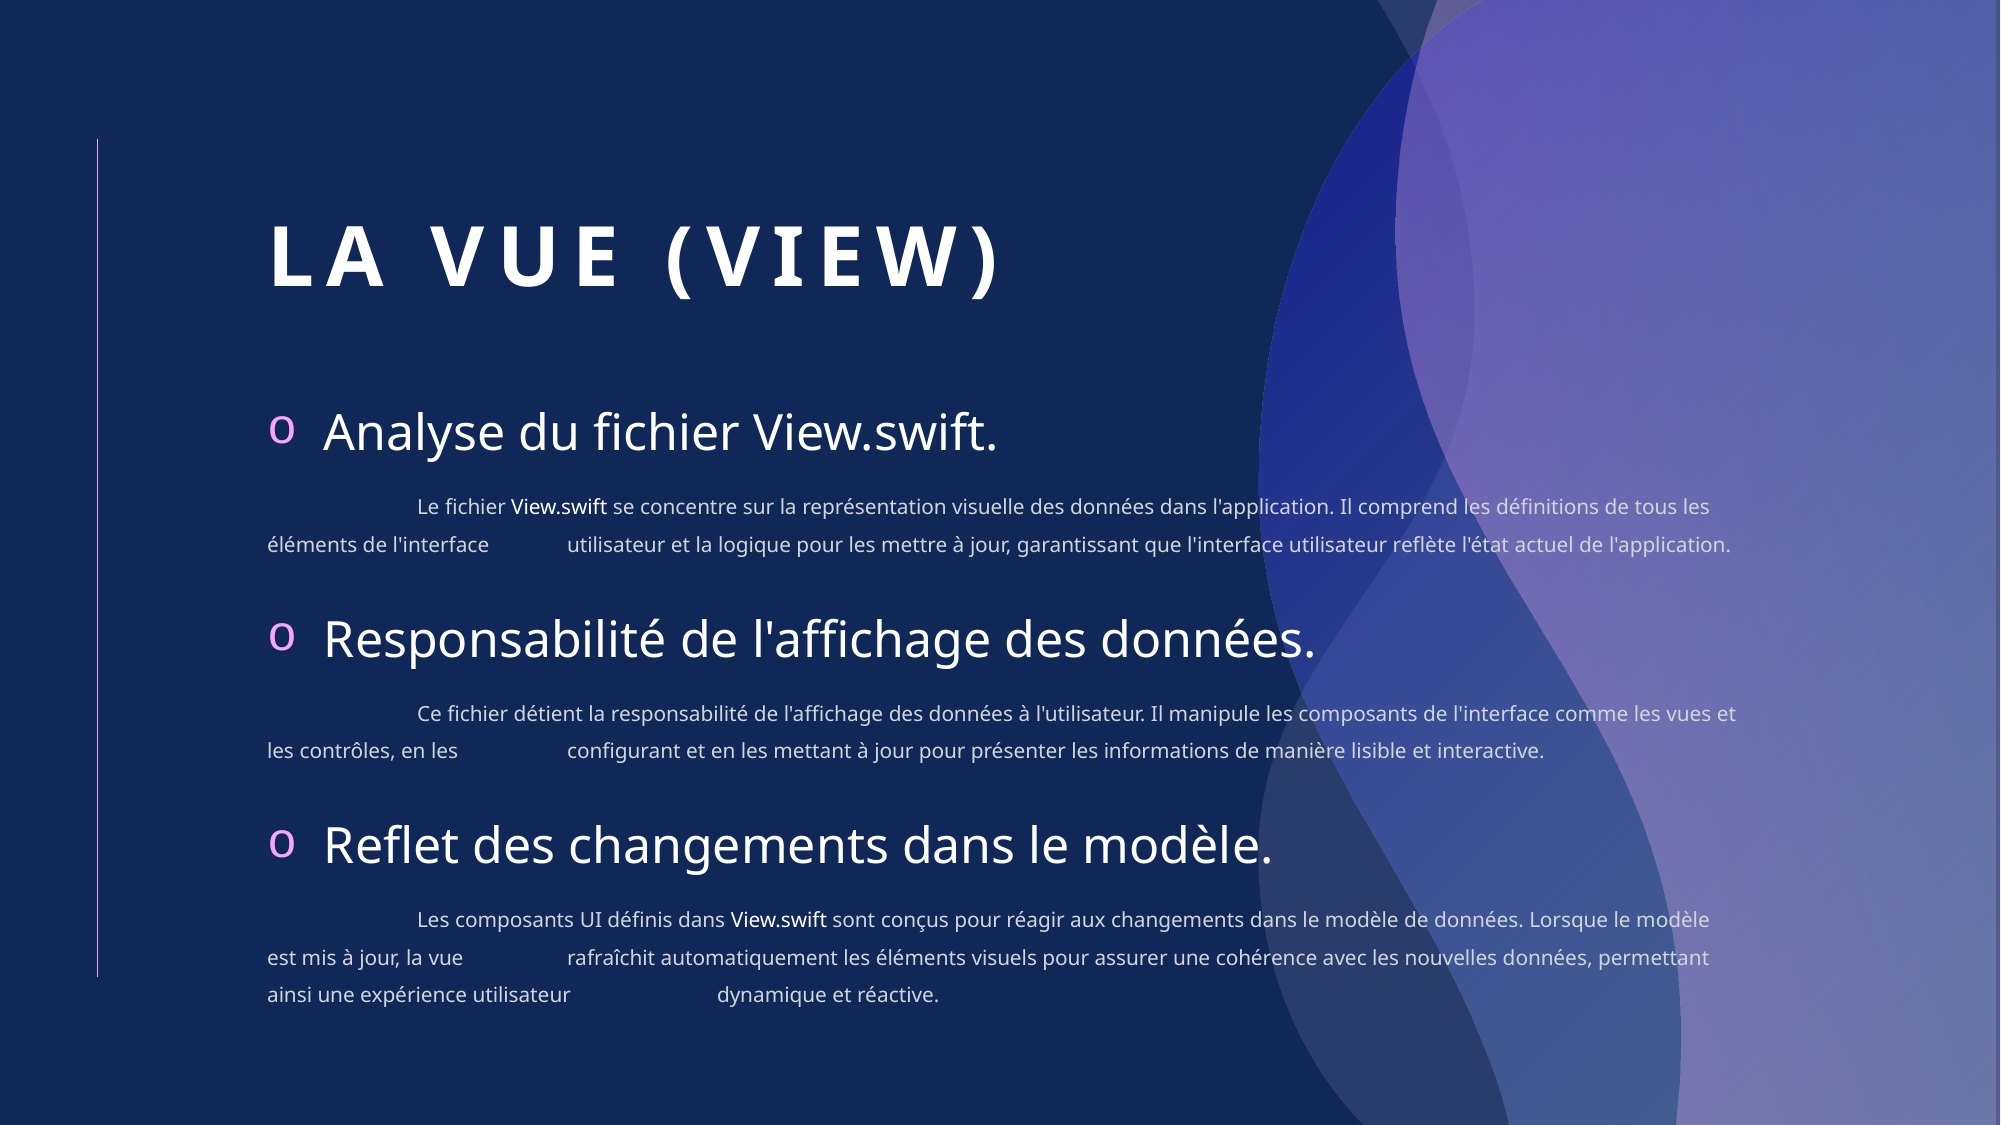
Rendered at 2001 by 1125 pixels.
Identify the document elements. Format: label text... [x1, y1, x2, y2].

list Analyse du fichier View.swift. Le fichier View.swift se concentre sur la représentation visuelle des données dans l'application. Il comprend les définitions de tous les éléments de l'interface utilisateur et la logique pour les mettre à jour, garantissant que l'interface utilisateur reflète l'état actuel de l'application. Responsabilité de l'affichage des données. Ce fichier détient la responsabilité de l'affichage des données à l'utilisateur. Il manipule les composants de l'interface comme les vues et les contrôles, en les configurant et en les mettant à jour pour présenter les informations de manière lisible et interactive. Reflet des changements dans le modèle. Les composants UI définis dans View.swift sont conçus pour réagir aux changements dans le modèle de données. Lorsque le modèle est mis à jour, la vue rafraîchit automatiquement les éléments visuels pour assurer une cohérence avec les nouvelles données, permettant ainsi une expérience utilisateur dynamique et réactive. [251, 363, 1754, 1033]
title La Vue (View) [251, 136, 1709, 312]
